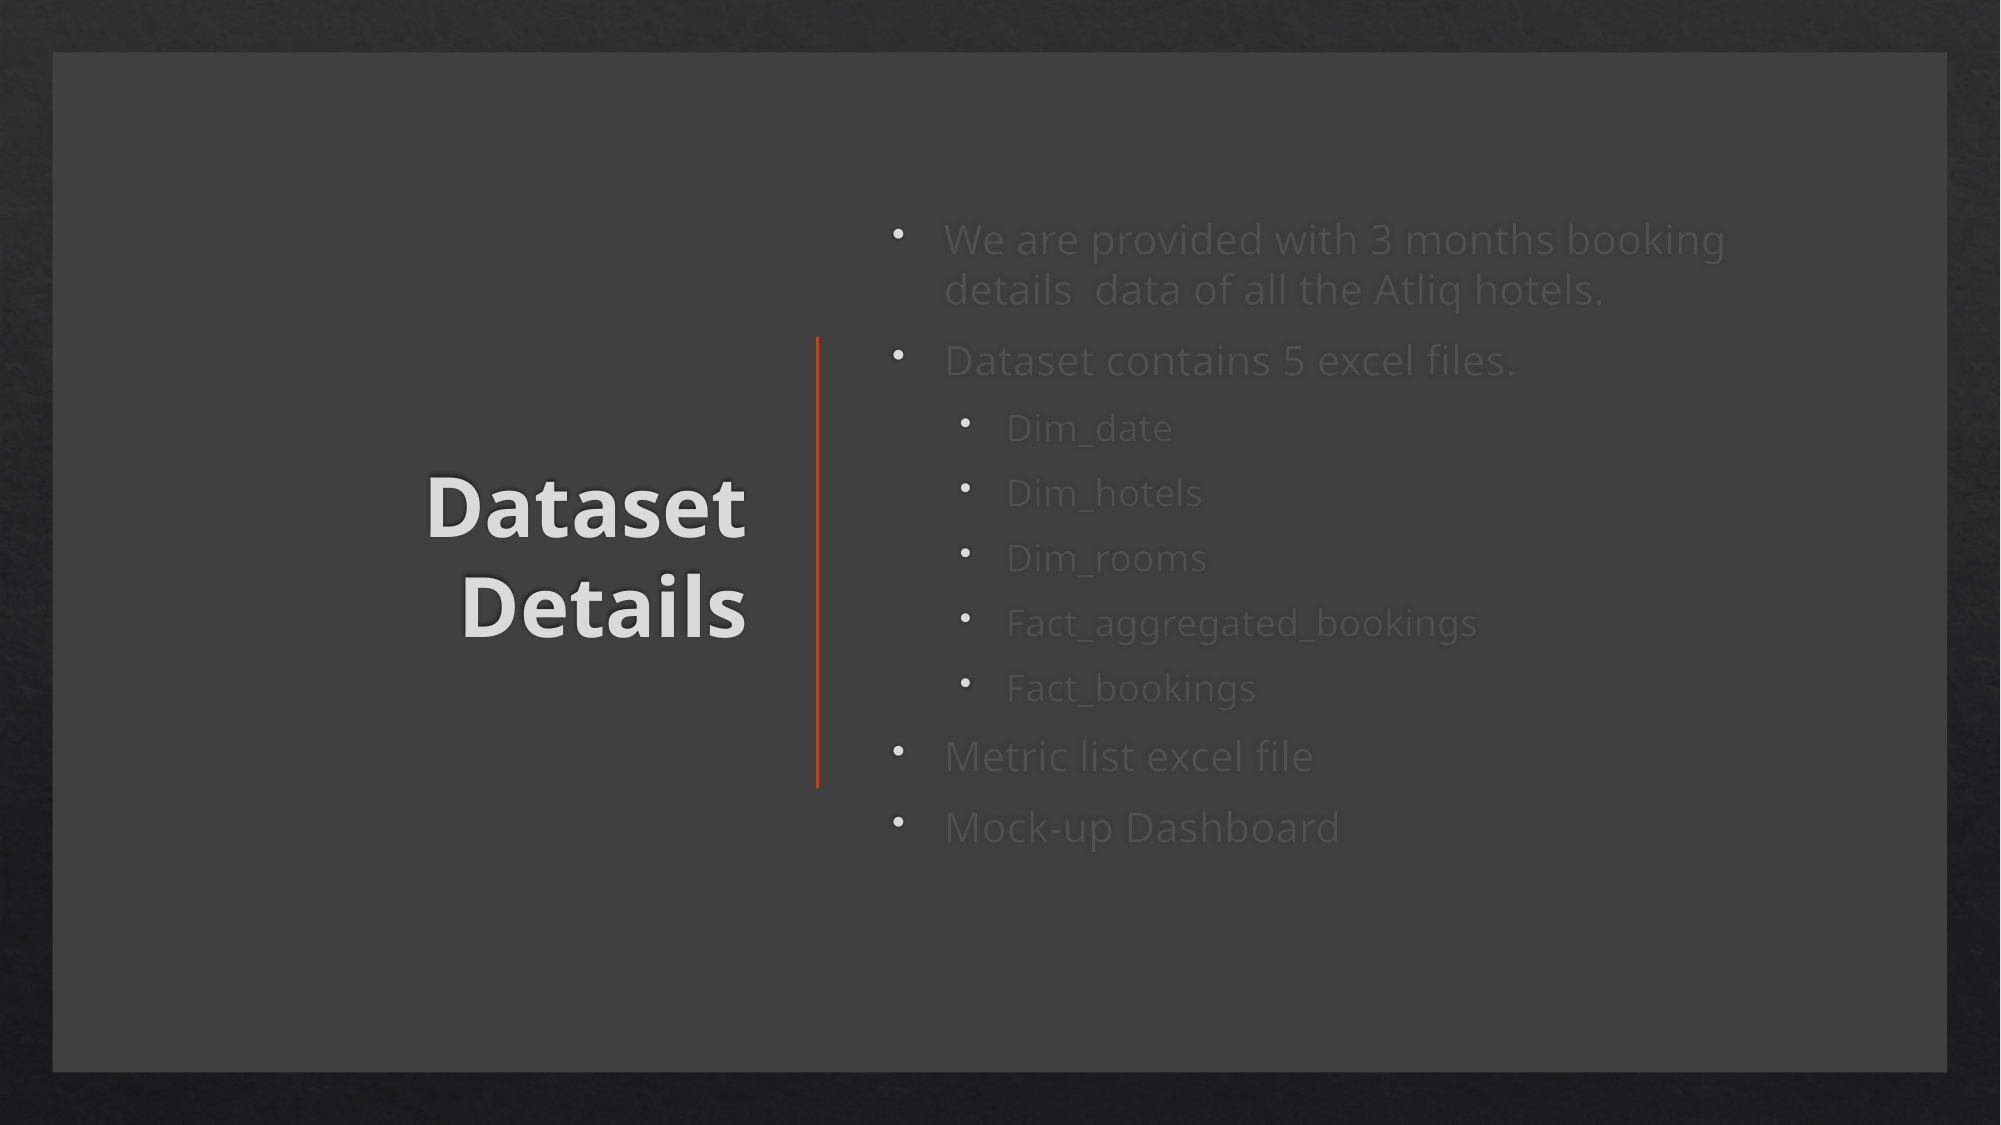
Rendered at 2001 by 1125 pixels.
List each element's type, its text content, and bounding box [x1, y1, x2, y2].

list We are provided with 3 months booking details data of all the Atliq hotels. Dataset contains 5 excel files. Dim_date Dim_hotels Dim_rooms Fact_aggregated_bookings Fact_bookings Metric list excel file Mock-up Dashboard [872, 205, 1851, 998]
text_box [0, 0, 2000, 1125]
title Dataset Details [149, 158, 764, 950]
text_box [51, 51, 1948, 1074]
